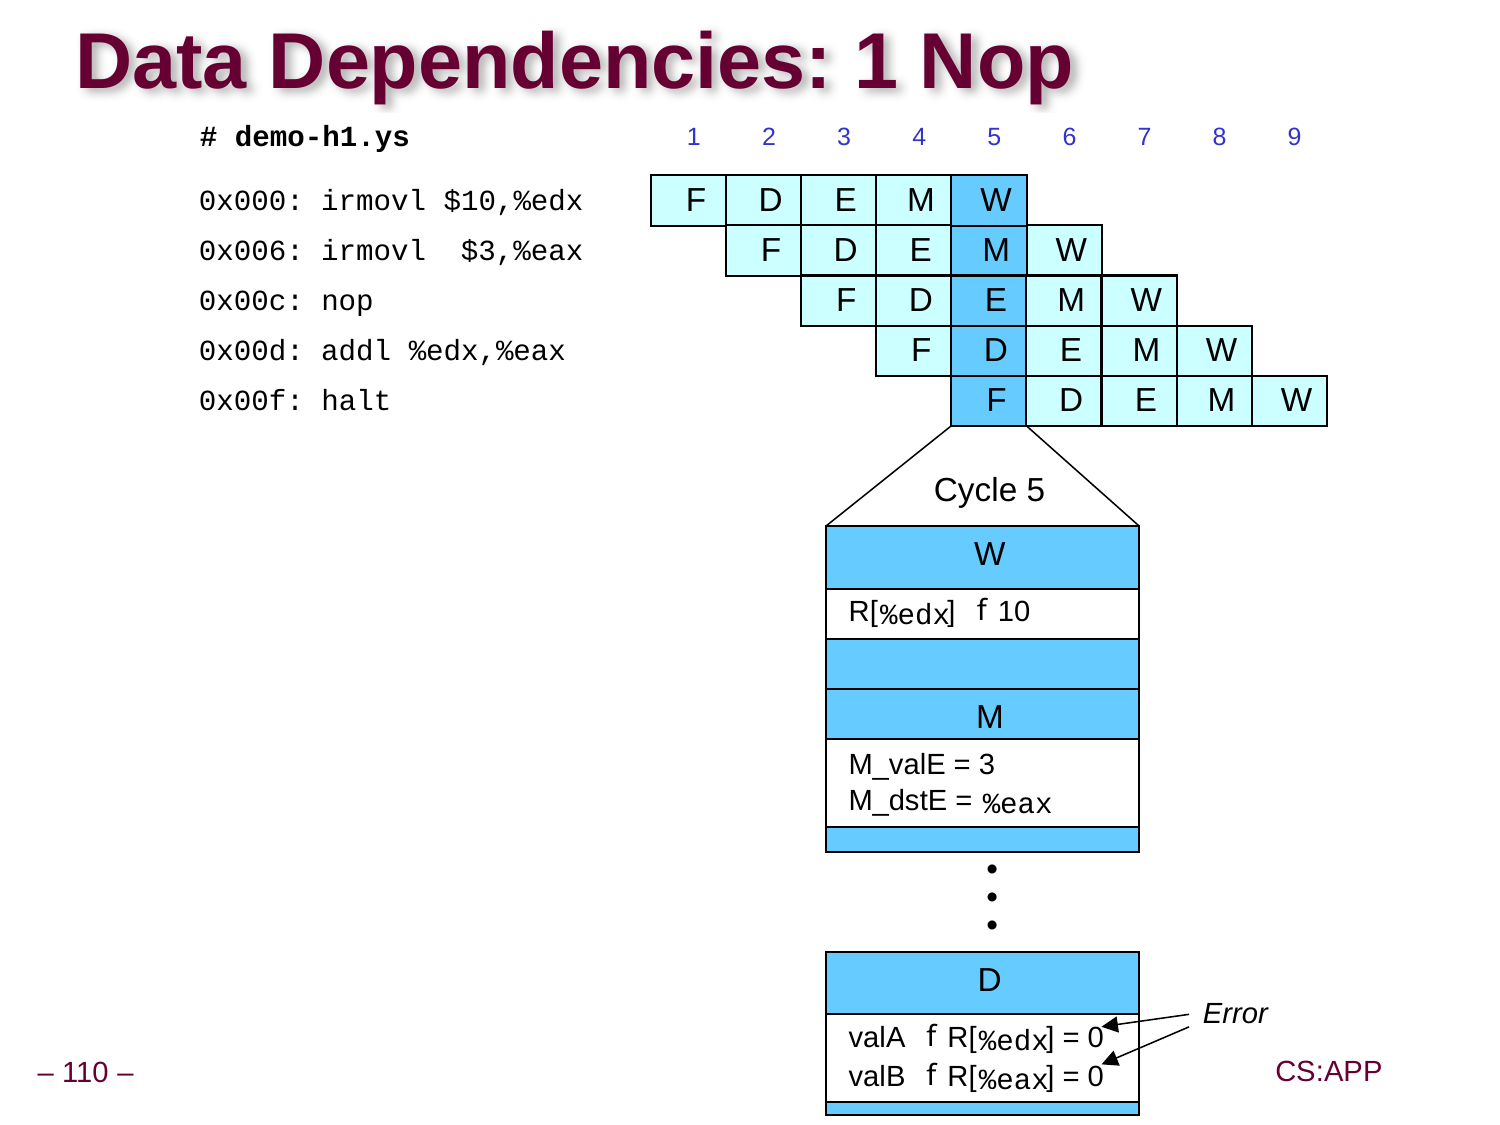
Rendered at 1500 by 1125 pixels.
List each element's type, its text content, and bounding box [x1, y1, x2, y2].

title Data Dependencies: 1 Nop [74, 0, 1500, 129]
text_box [174, 112, 1328, 1116]
